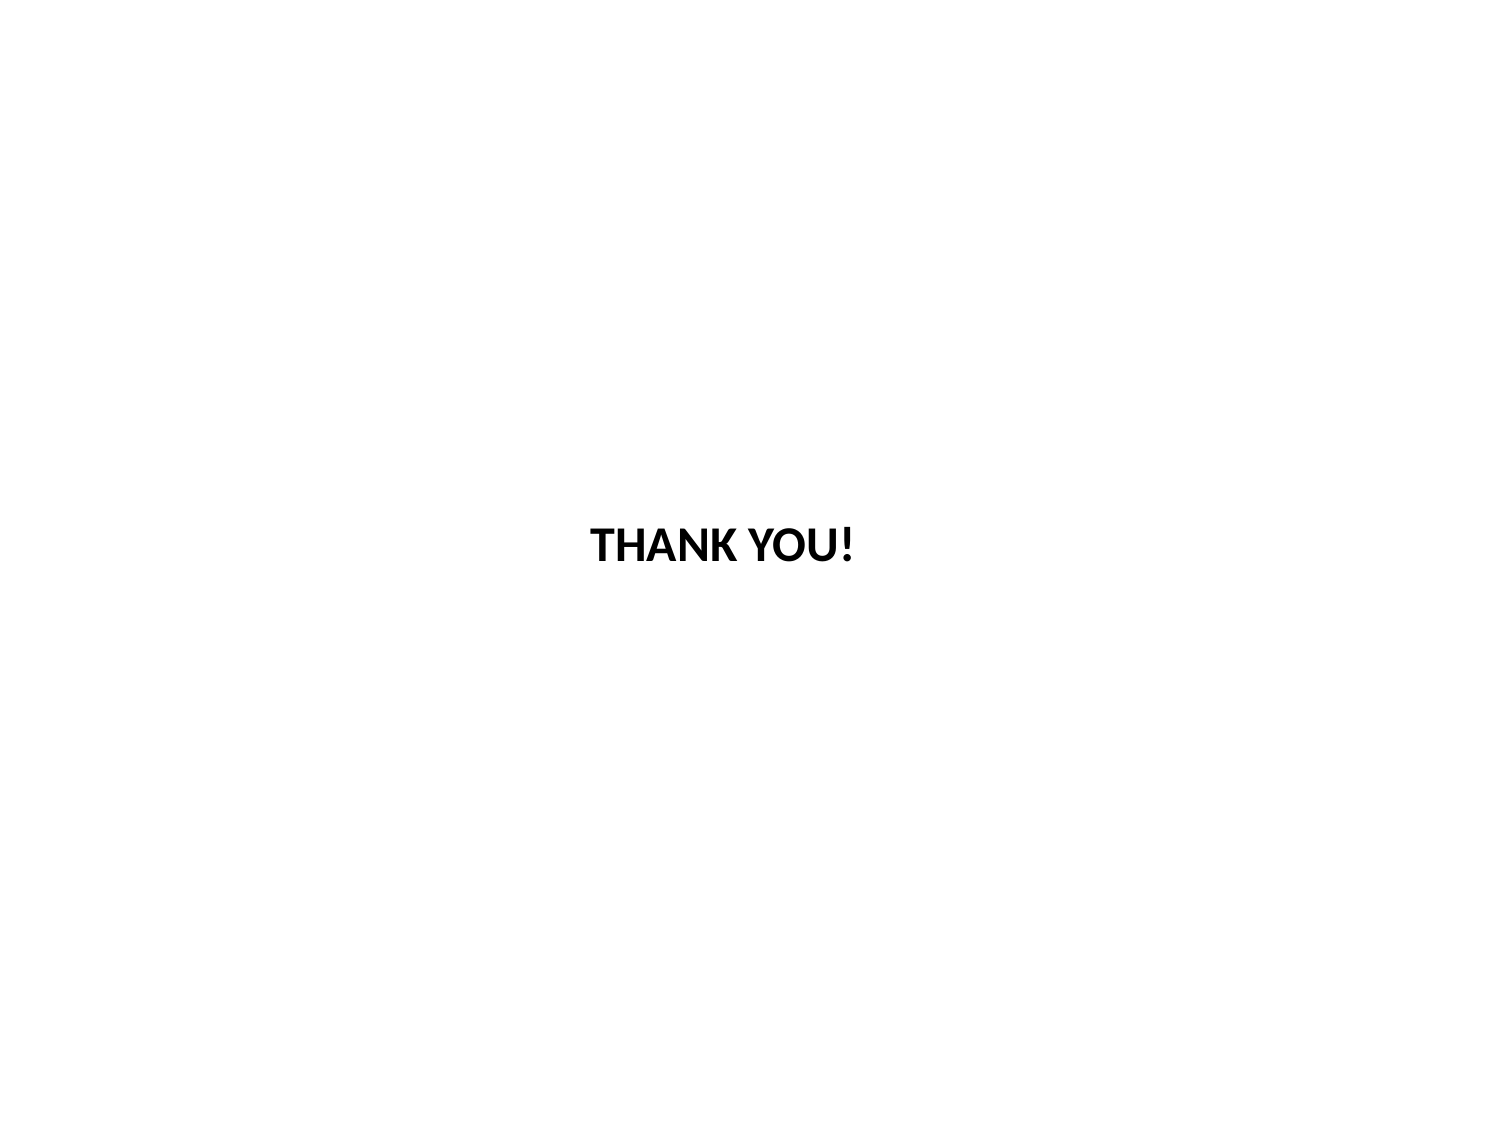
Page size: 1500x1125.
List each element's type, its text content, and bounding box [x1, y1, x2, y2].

text_box THANK YOU! [575, 503, 871, 579]
